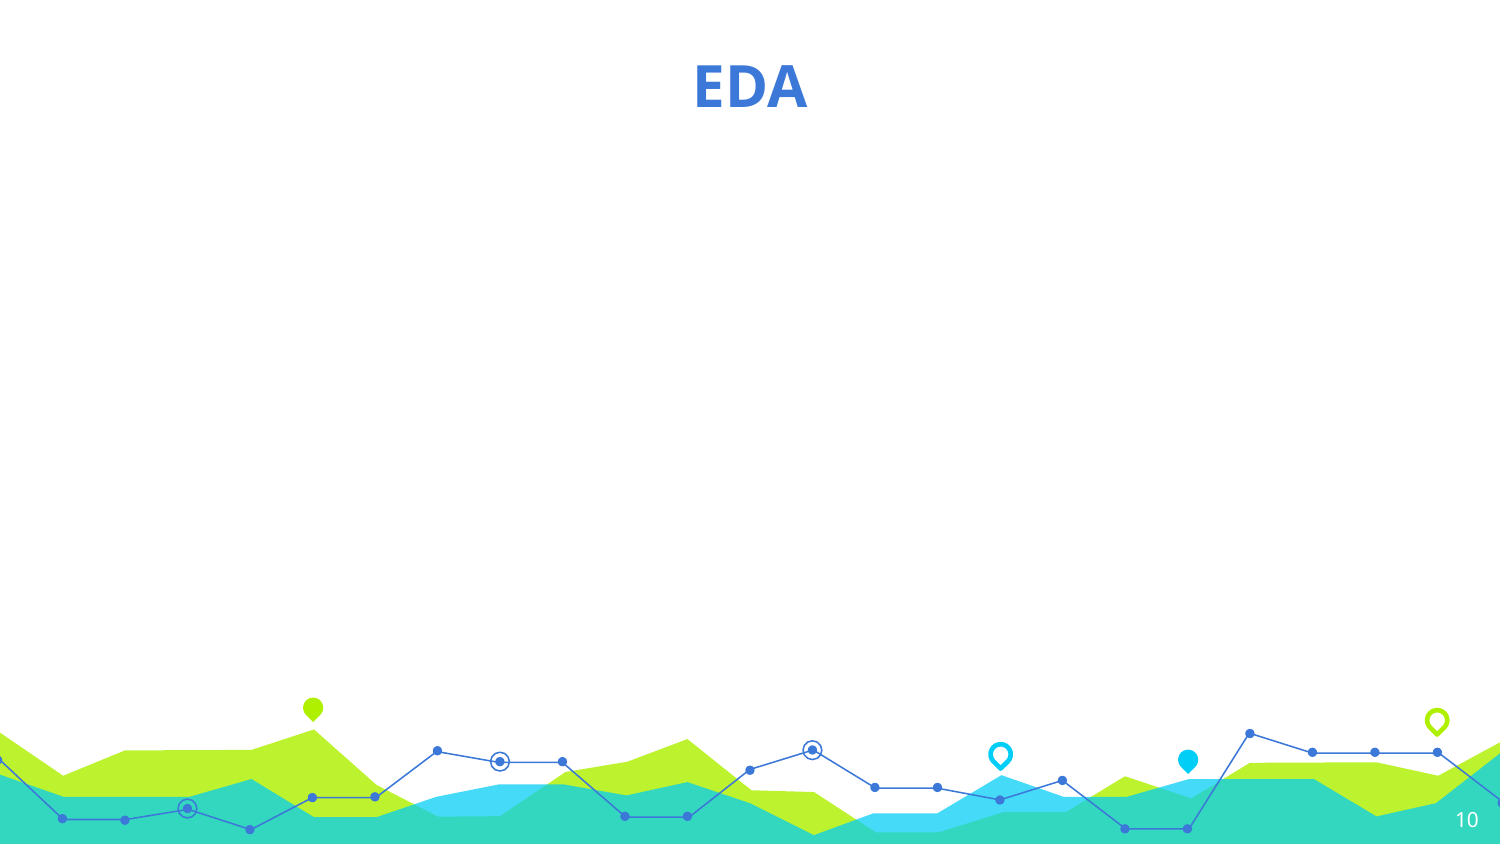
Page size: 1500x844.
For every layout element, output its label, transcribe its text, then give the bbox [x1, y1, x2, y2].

title EDA [19, 29, 1481, 134]
slide_number 10 [1403, 791, 1494, 844]
